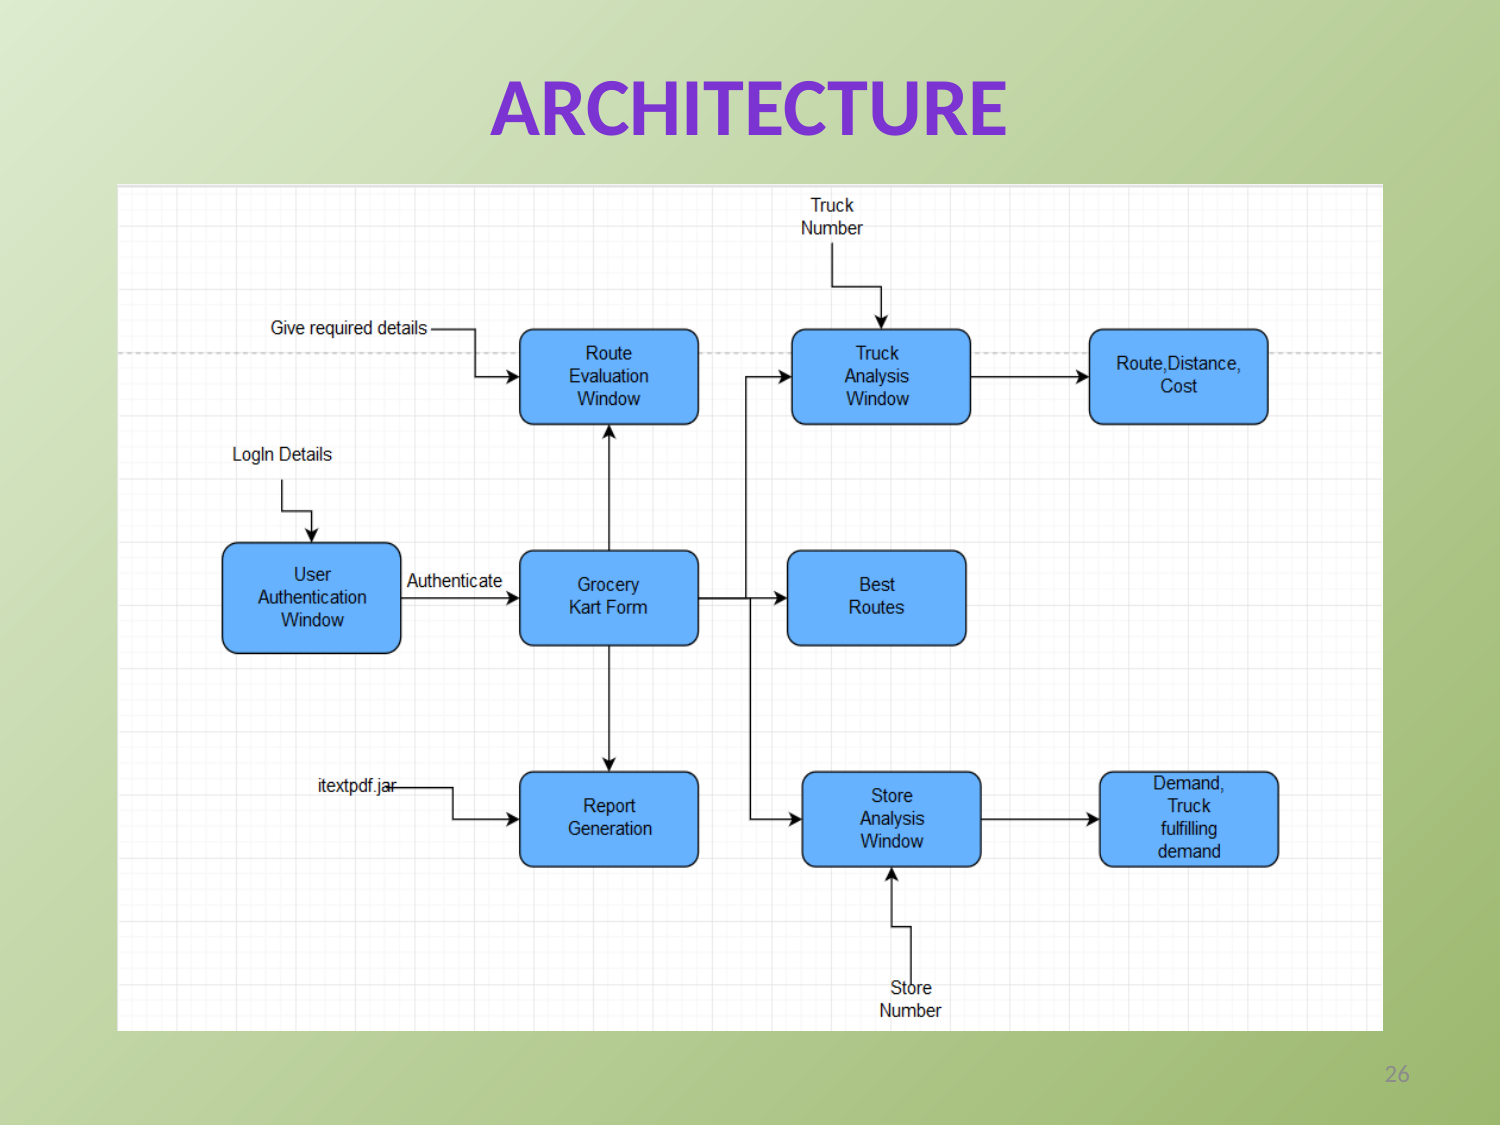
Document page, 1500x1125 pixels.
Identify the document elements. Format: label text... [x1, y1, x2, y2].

slide_number 26 [1074, 1042, 1425, 1103]
title ARCHITECTURE [75, 45, 1425, 233]
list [117, 184, 1383, 1032]
